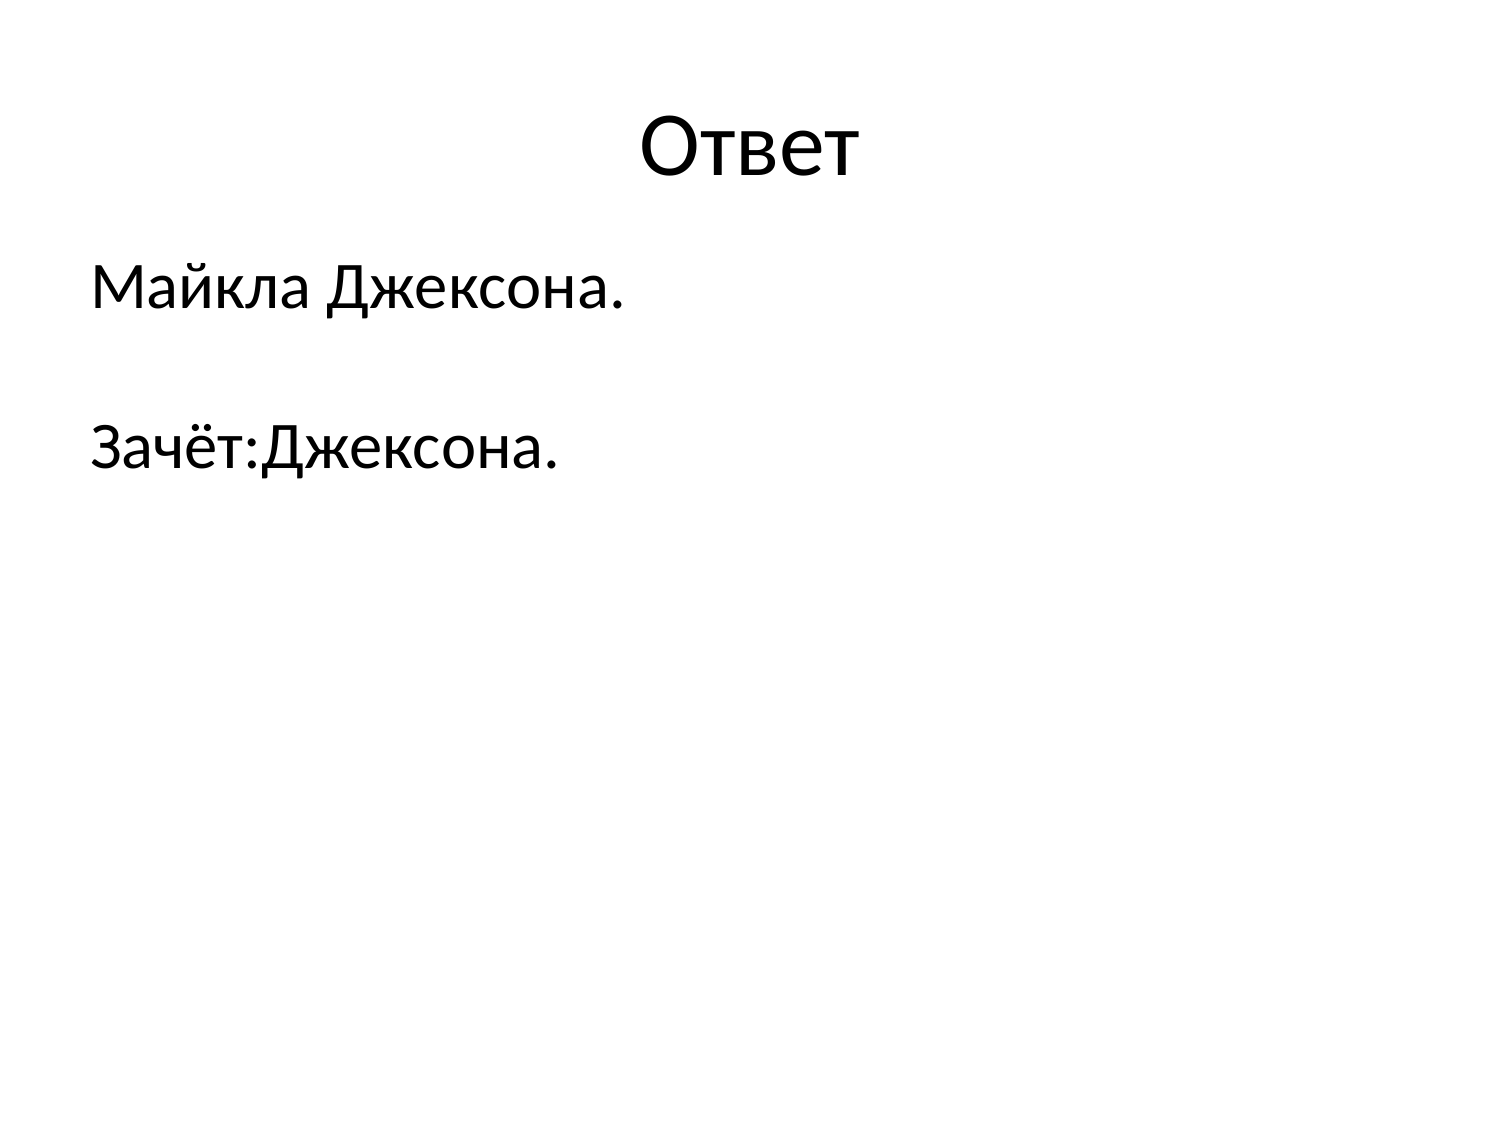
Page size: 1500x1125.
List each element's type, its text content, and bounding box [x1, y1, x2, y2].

list Майкла Джексона. Зачёт:Джексона. [75, 234, 1425, 1024]
title Ответ [75, 45, 1425, 233]
